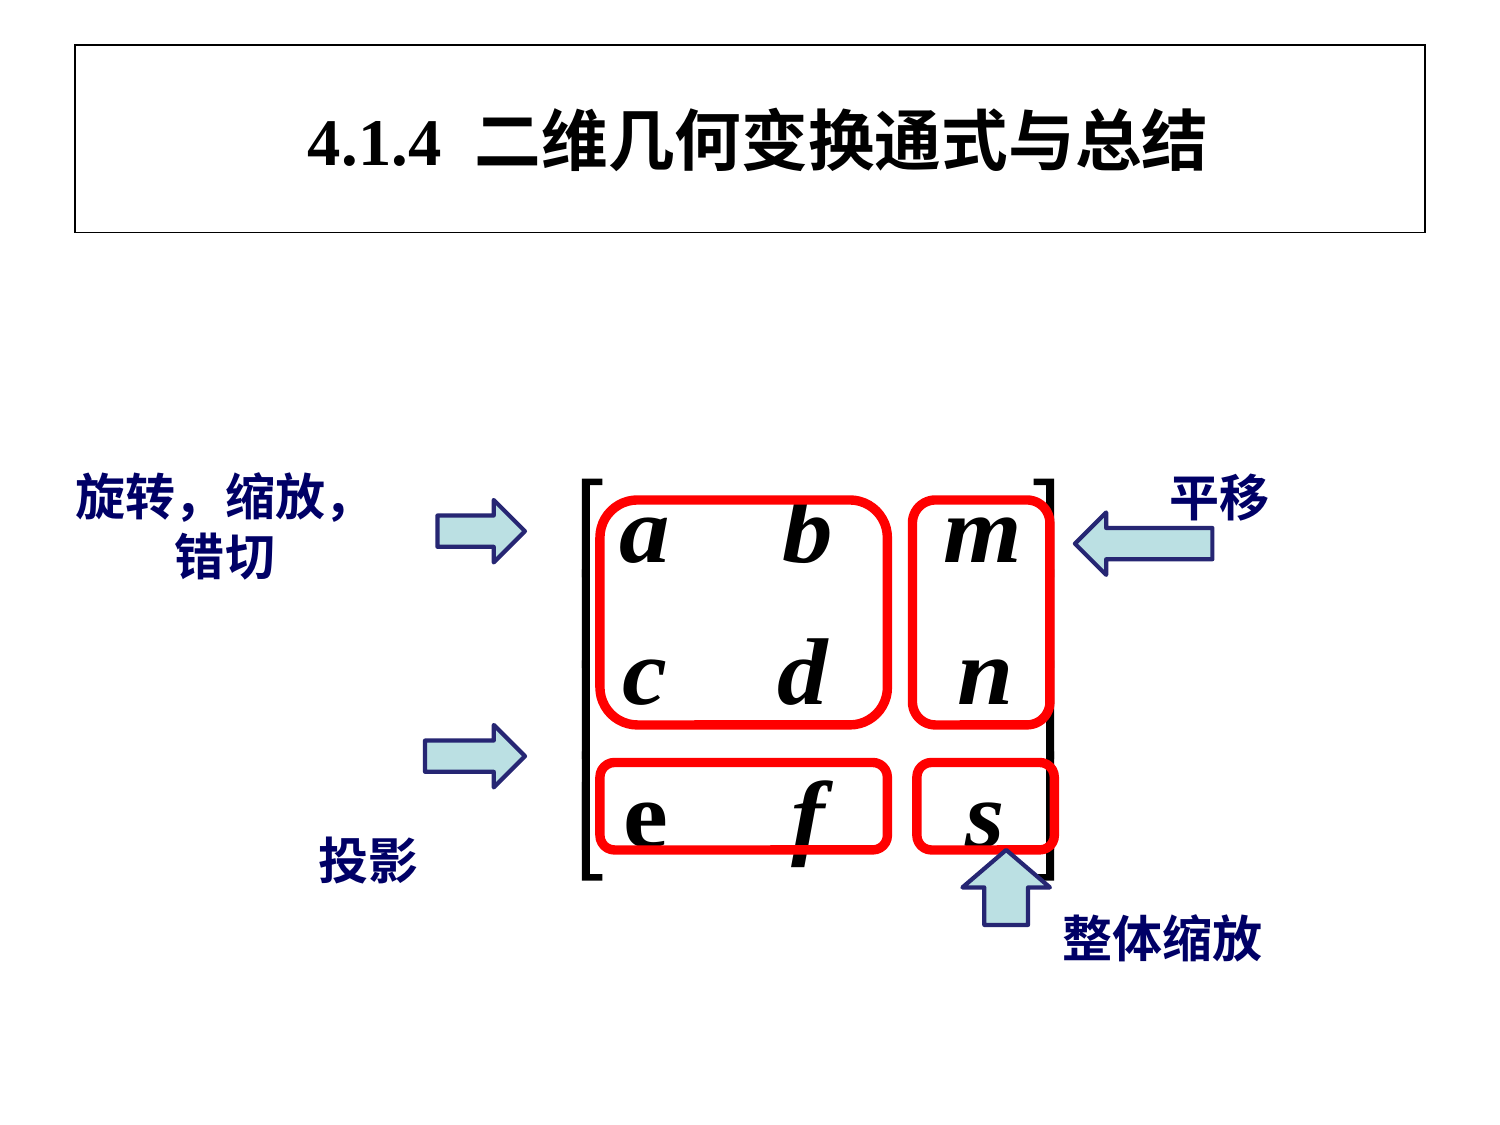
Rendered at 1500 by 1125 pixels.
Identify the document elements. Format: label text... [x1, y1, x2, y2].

text_box 整体缩放 [985, 822, 1340, 1053]
text_box 投影 [222, 763, 515, 956]
title 4.1.4 二维几何变换通式与总结 [74, 44, 1426, 233]
text_box [435, 498, 528, 565]
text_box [558, 459, 1088, 889]
text_box [422, 723, 528, 770]
text_box 平移 [1098, 416, 1340, 578]
text_box [1092, 517, 1098, 570]
text_box 旋转，缩放，错切 [47, 410, 403, 640]
